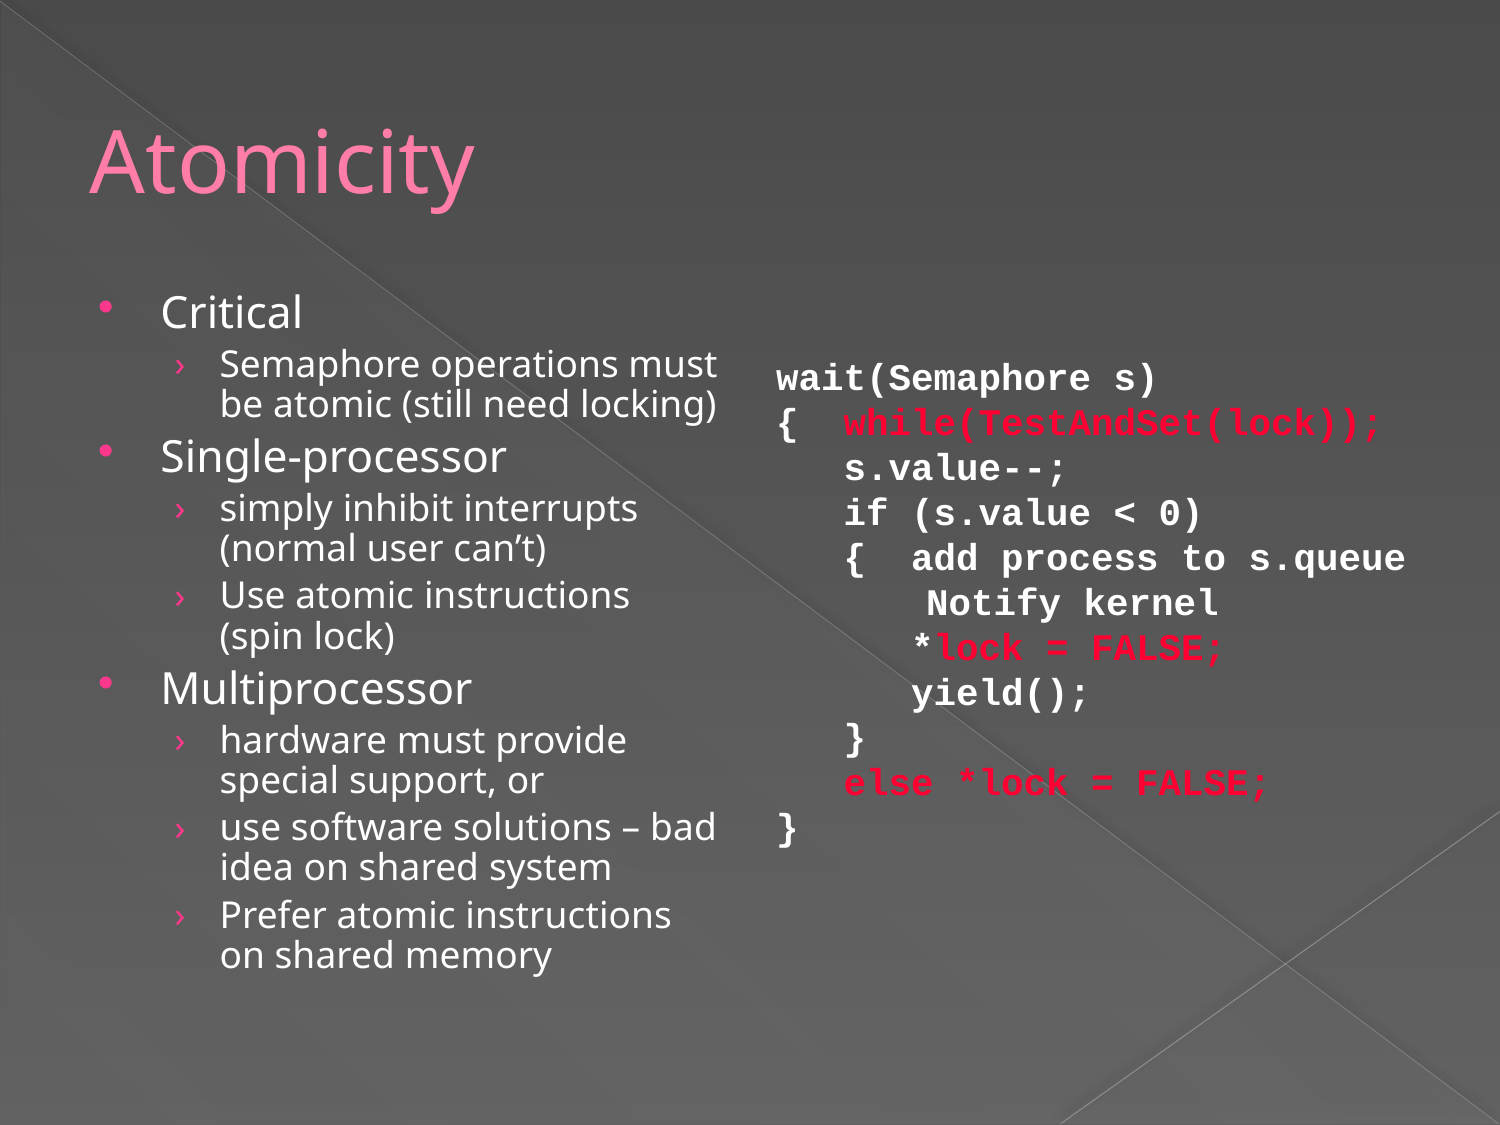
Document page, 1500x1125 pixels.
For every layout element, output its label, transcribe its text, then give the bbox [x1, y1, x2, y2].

text_box wait(Semaphore s) { while(TestAndSet(lock)); s.value--; if (s.value < 0) { add process to s.queue Notify kernel *lock = FALSE; yield(); } else *lock = FALSE; } [761, 345, 1469, 856]
list Critical Semaphore operations must be atomic (still need locking) Single-processor simply inhibit interrupts (normal user can’t) Use atomic instructions (spin lock) Multiprocessor hardware must provide special support, or use software solutions – bad idea on shared system Prefer atomic instructions on shared memory [75, 282, 738, 1025]
title Atomicity [75, 43, 1425, 274]
